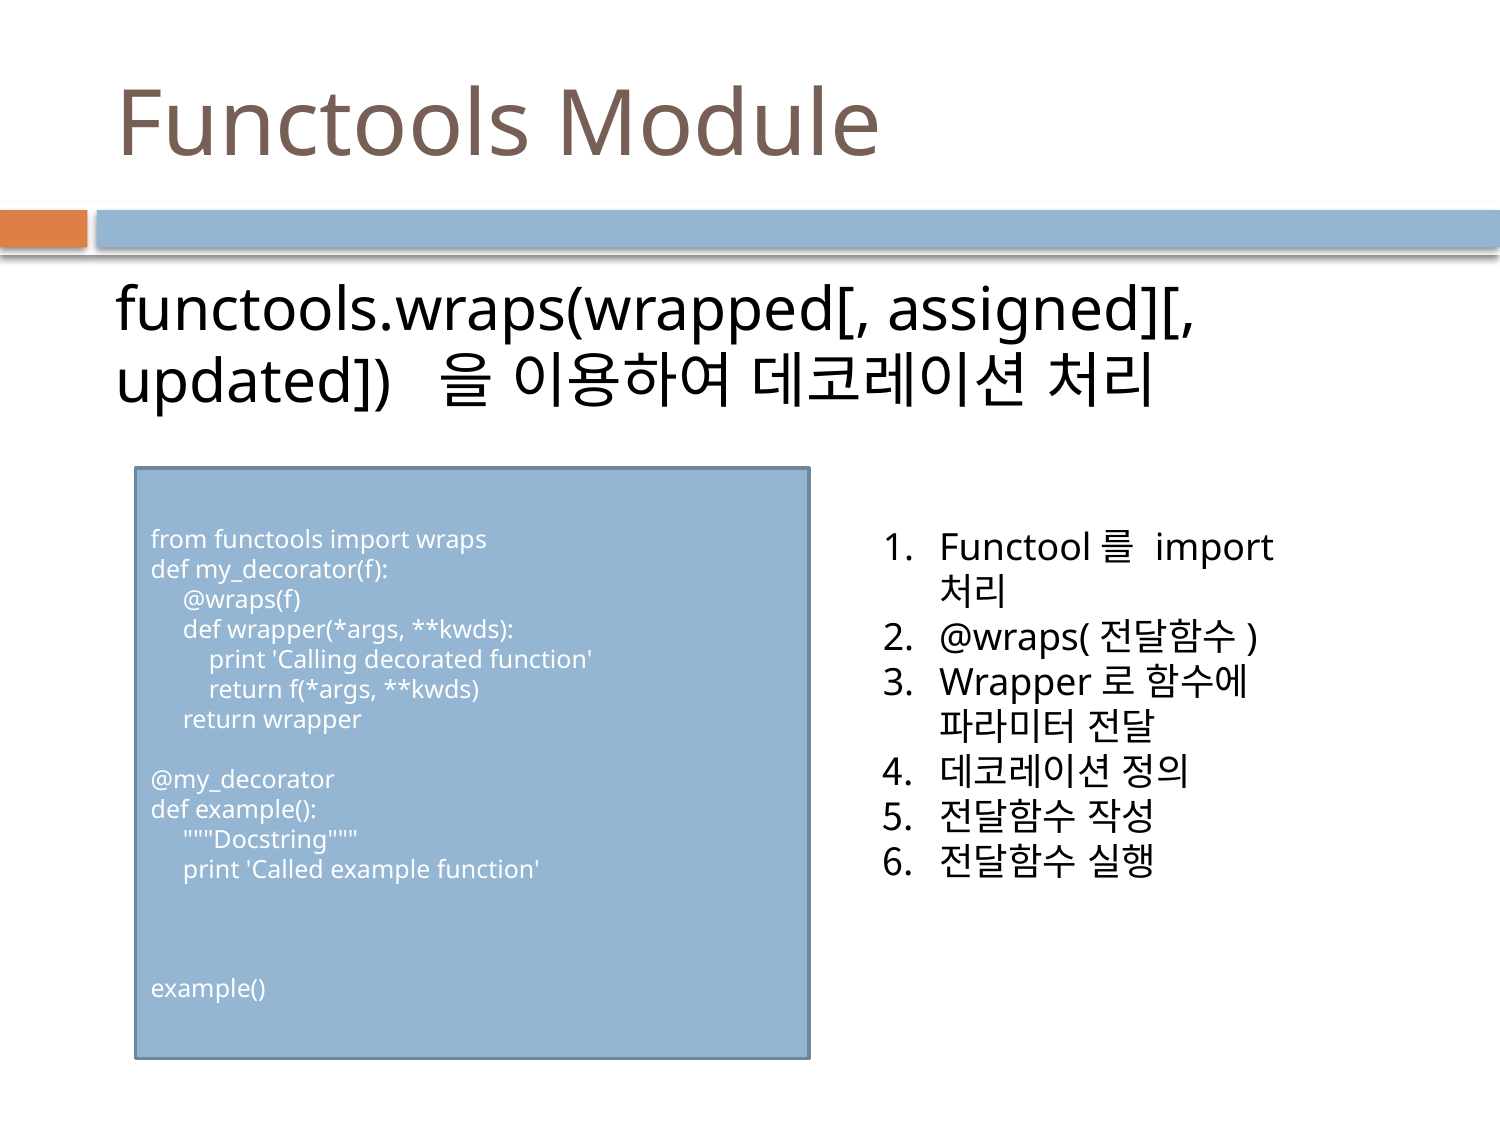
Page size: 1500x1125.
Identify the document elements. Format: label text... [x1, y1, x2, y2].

text_box from functools import wraps def my_decorator(f): @wraps(f) def wrapper(*args, **kwds): print 'Calling decorated function' return f(*args, **kwds) return wrapper @my_decorator def example(): """Docstring""" print 'Called example function' example() [134, 466, 811, 1060]
text_box Functool를 import 처리 @wraps(전달함수) Wrapper로 함수에 파라미터 전달 데코레이션 정의 전달함수 작성 전달함수 실행 [868, 515, 1329, 890]
title Functools Module [100, 37, 1438, 200]
list functools.wraps(wrapped[, assigned][, updated]) 을 이용하여 데코레이션 처리 [100, 262, 1438, 457]
